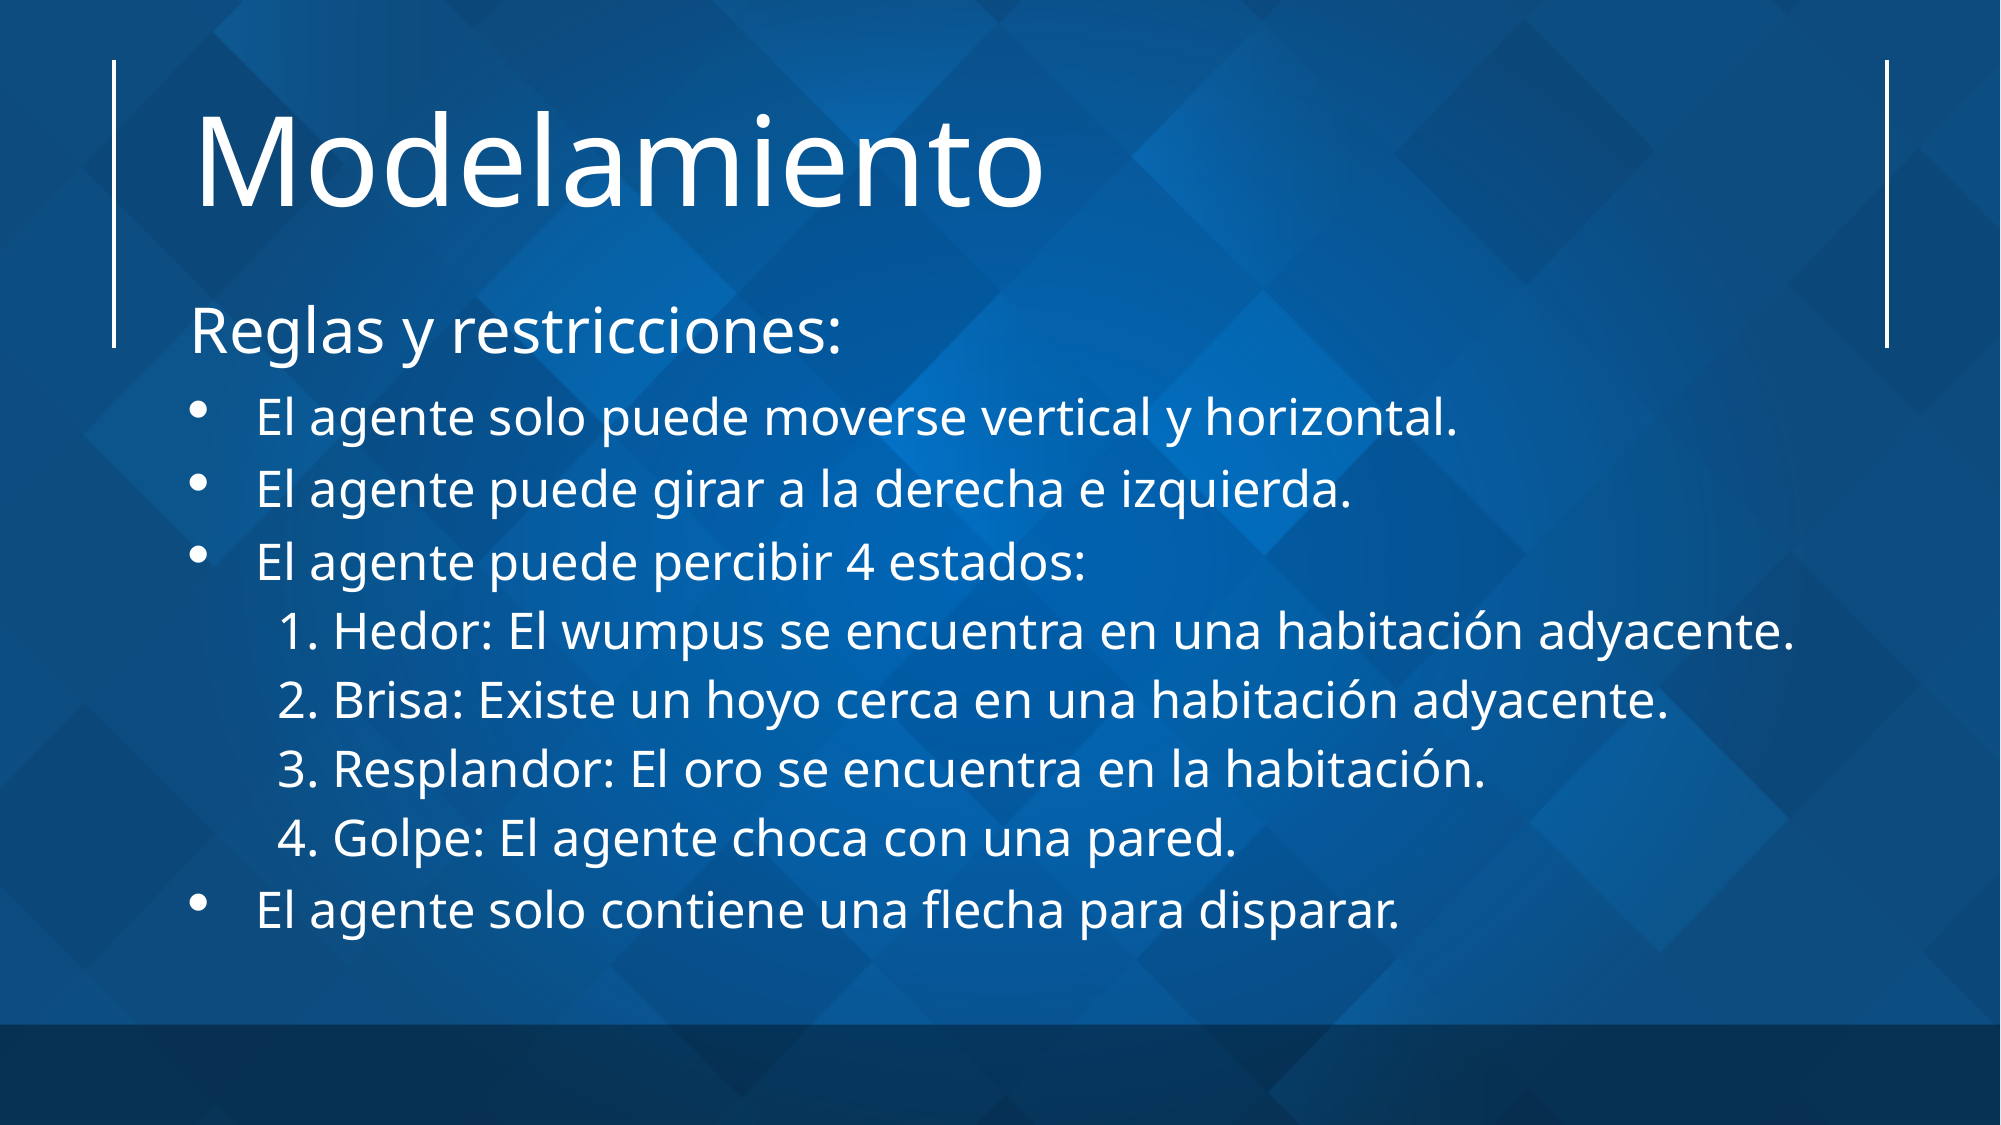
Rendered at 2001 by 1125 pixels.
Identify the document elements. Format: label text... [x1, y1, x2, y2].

list Reglas y restricciones: El agente solo puede moverse vertical y horizontal. El agente puede girar a la derecha e izquierda. El agente puede percibir 4 estados: Hedor: El wumpus se encuentra en una habitación adyacente. Brisa: Existe un hoyo cerca en una habitación adyacente. Resplandor: El oro se encuentra en la habitación. Golpe: El agente choca con una pared. El agente solo contiene una flecha para disparar. [174, 277, 1824, 980]
picture [0, 0, 2001, 1125]
title Modelamiento [176, 59, 1825, 273]
